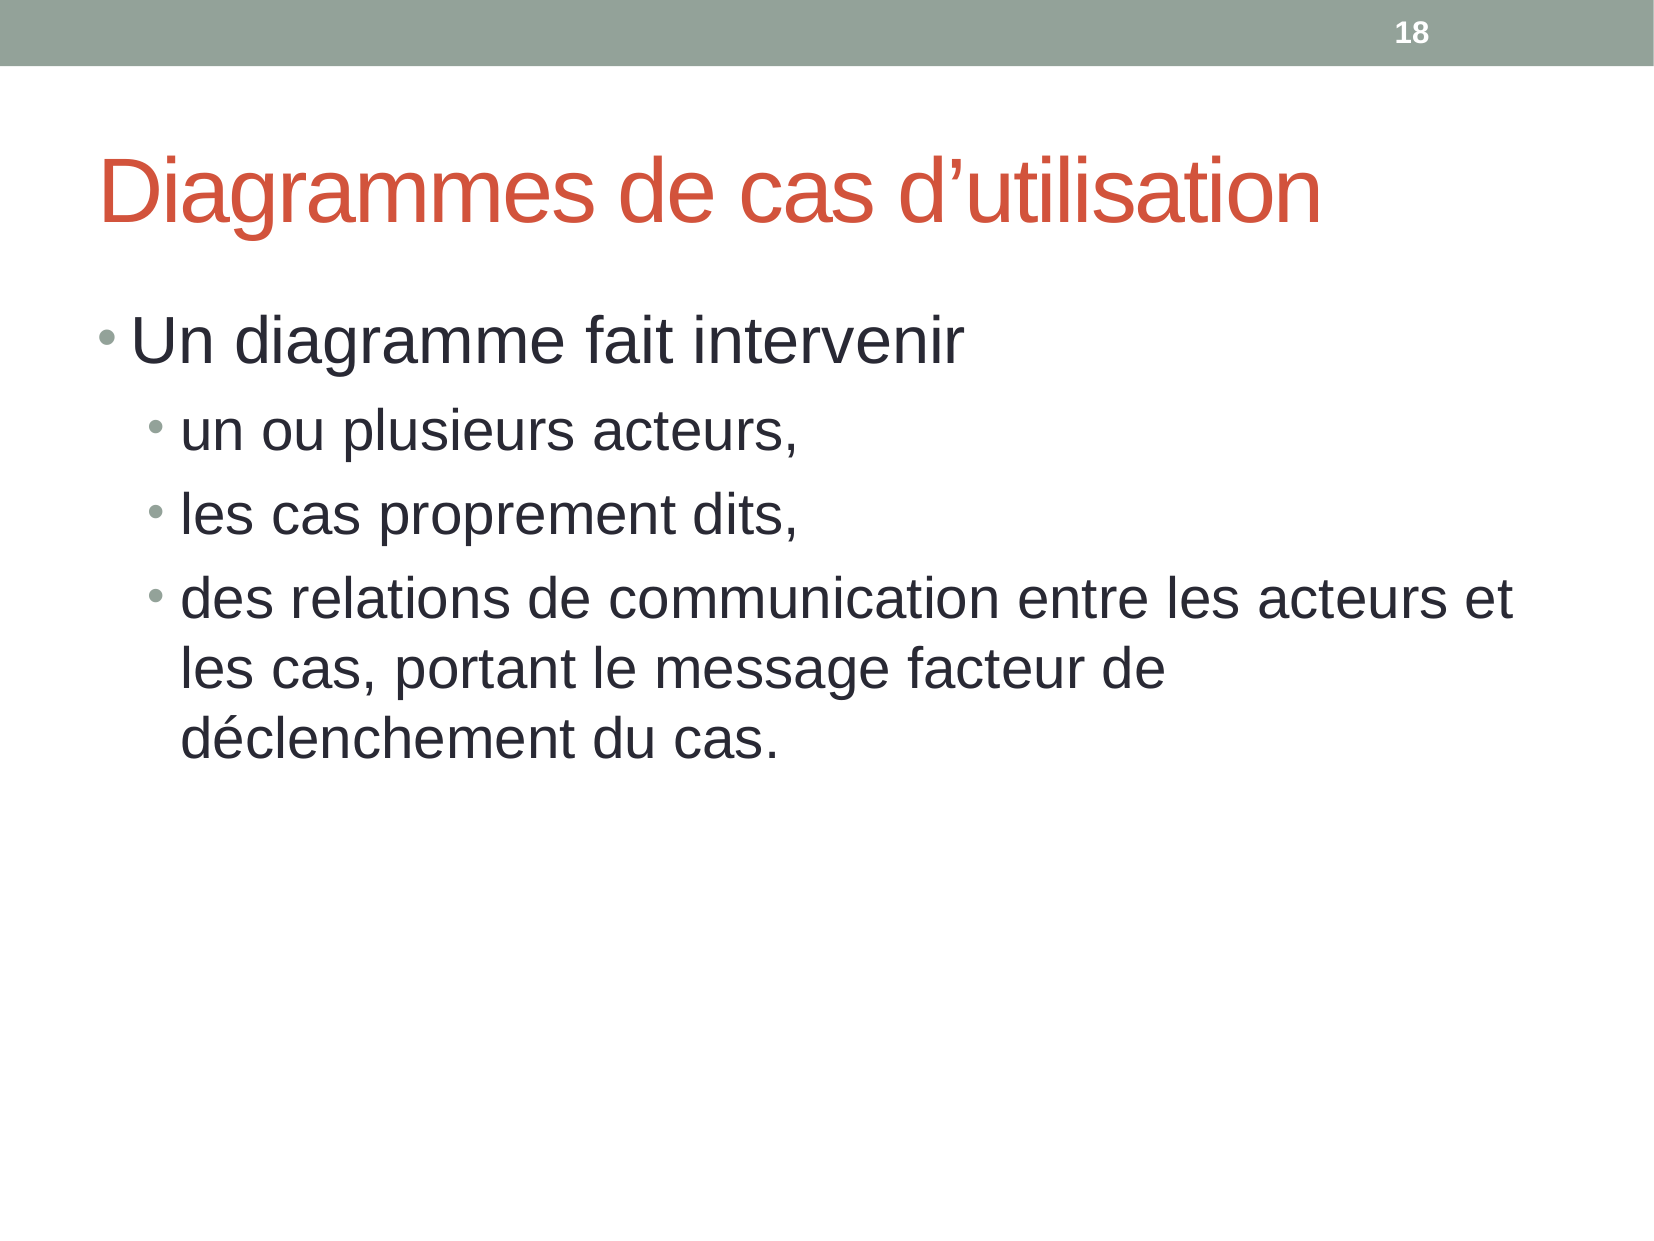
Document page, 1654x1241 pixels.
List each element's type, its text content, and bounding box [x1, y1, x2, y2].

slide_number 18 [1378, 3, 1571, 63]
title Diagrammes de cas d’utilisation [82, 96, 1571, 276]
list Un diagramme fait intervenir un ou plusieurs acteurs, les cas proprement dits, des relations de communication entre les acteurs et les cas, portant le message facteur de déclenchement du cas. [82, 289, 1571, 1172]
